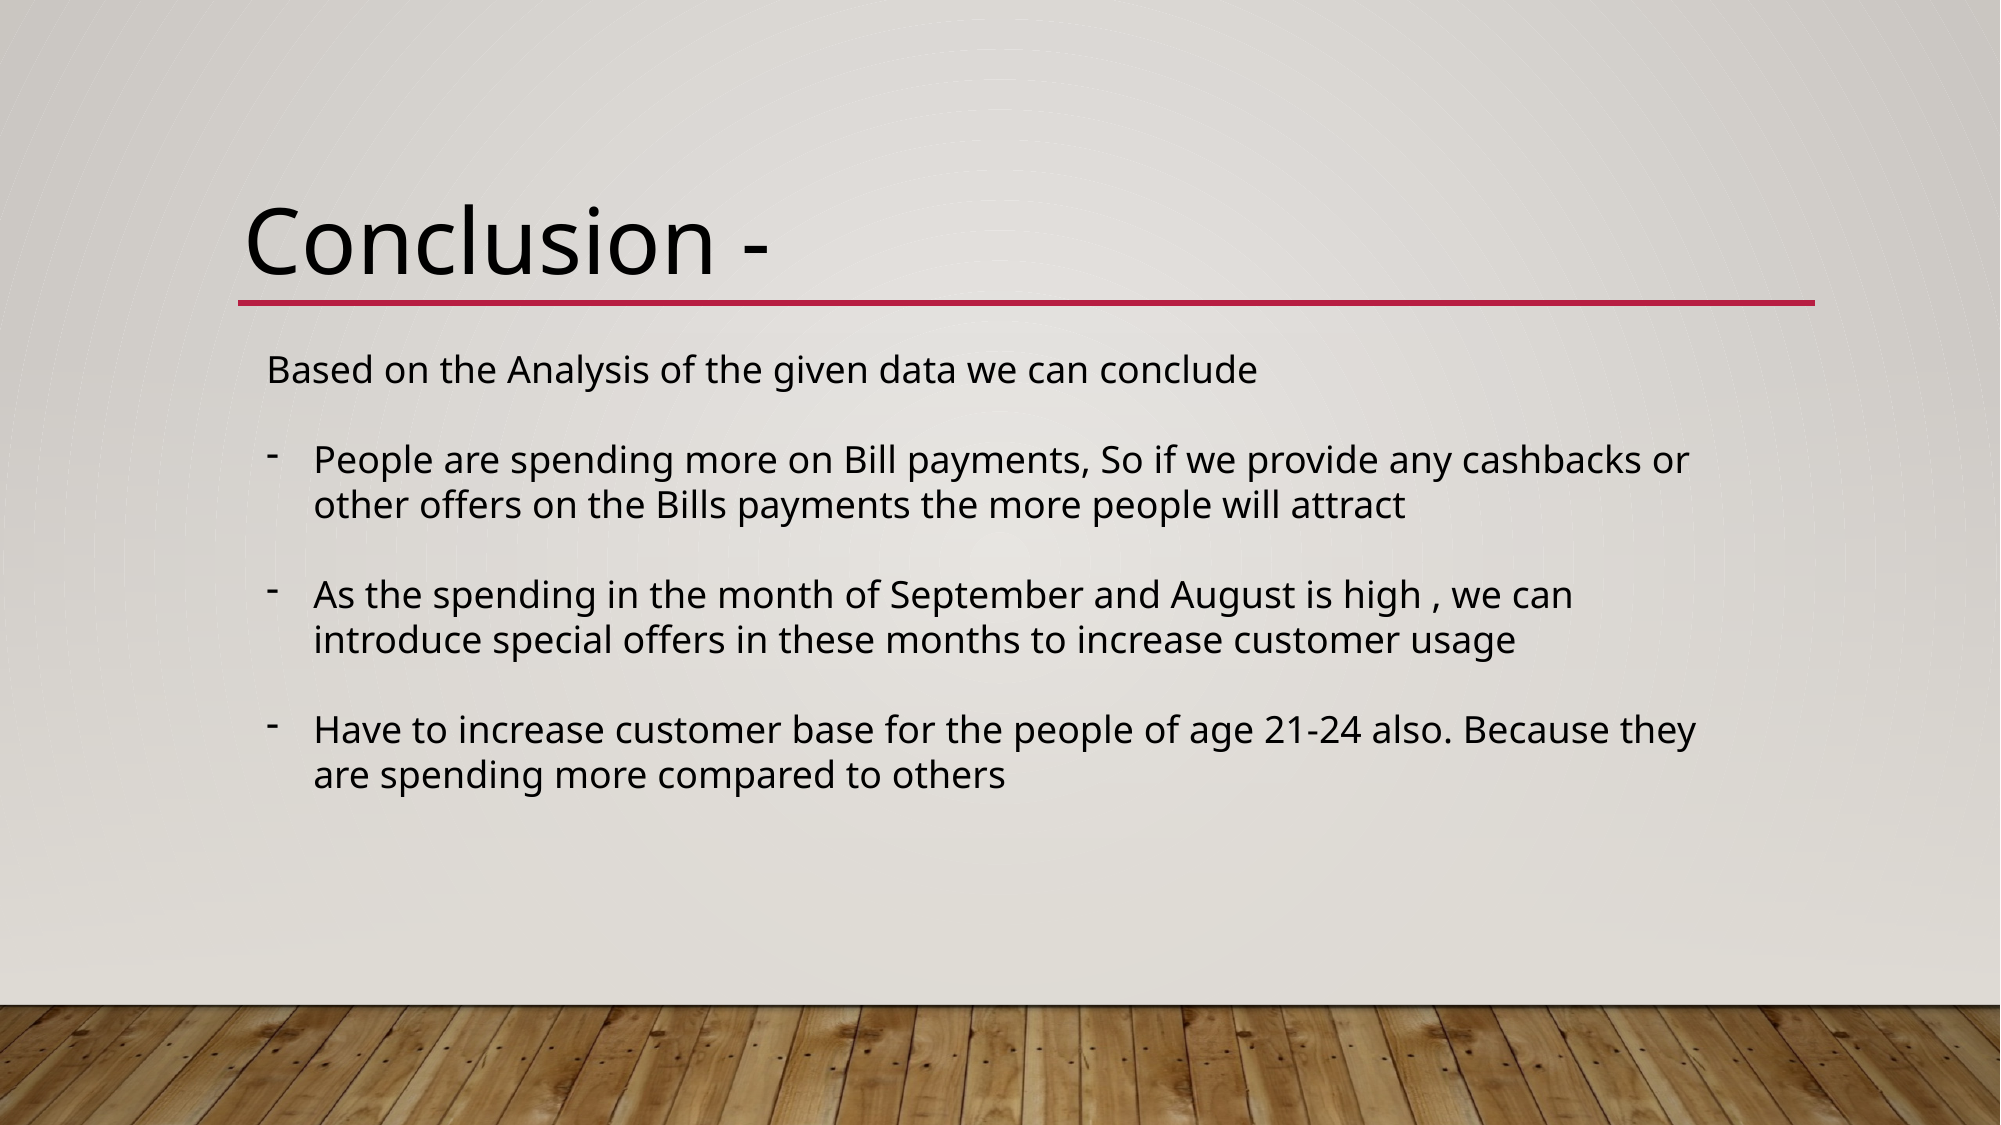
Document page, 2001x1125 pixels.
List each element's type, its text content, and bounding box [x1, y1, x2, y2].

picture [0, 1005, 2000, 1125]
text_box Based on the Analysis of the given data we can conclude People are spending more on Bill payments, So if we provide any cashbacks or other offers on the Bills payments the more people will attract As the spending in the month of September and August is high , we can introduce special offers in these months to increase customer usage Have to increase customer base for the people of age 21-24 also. Because they are spending more compared to others [251, 338, 1768, 849]
text_box Conclusion - [229, 175, 1596, 301]
